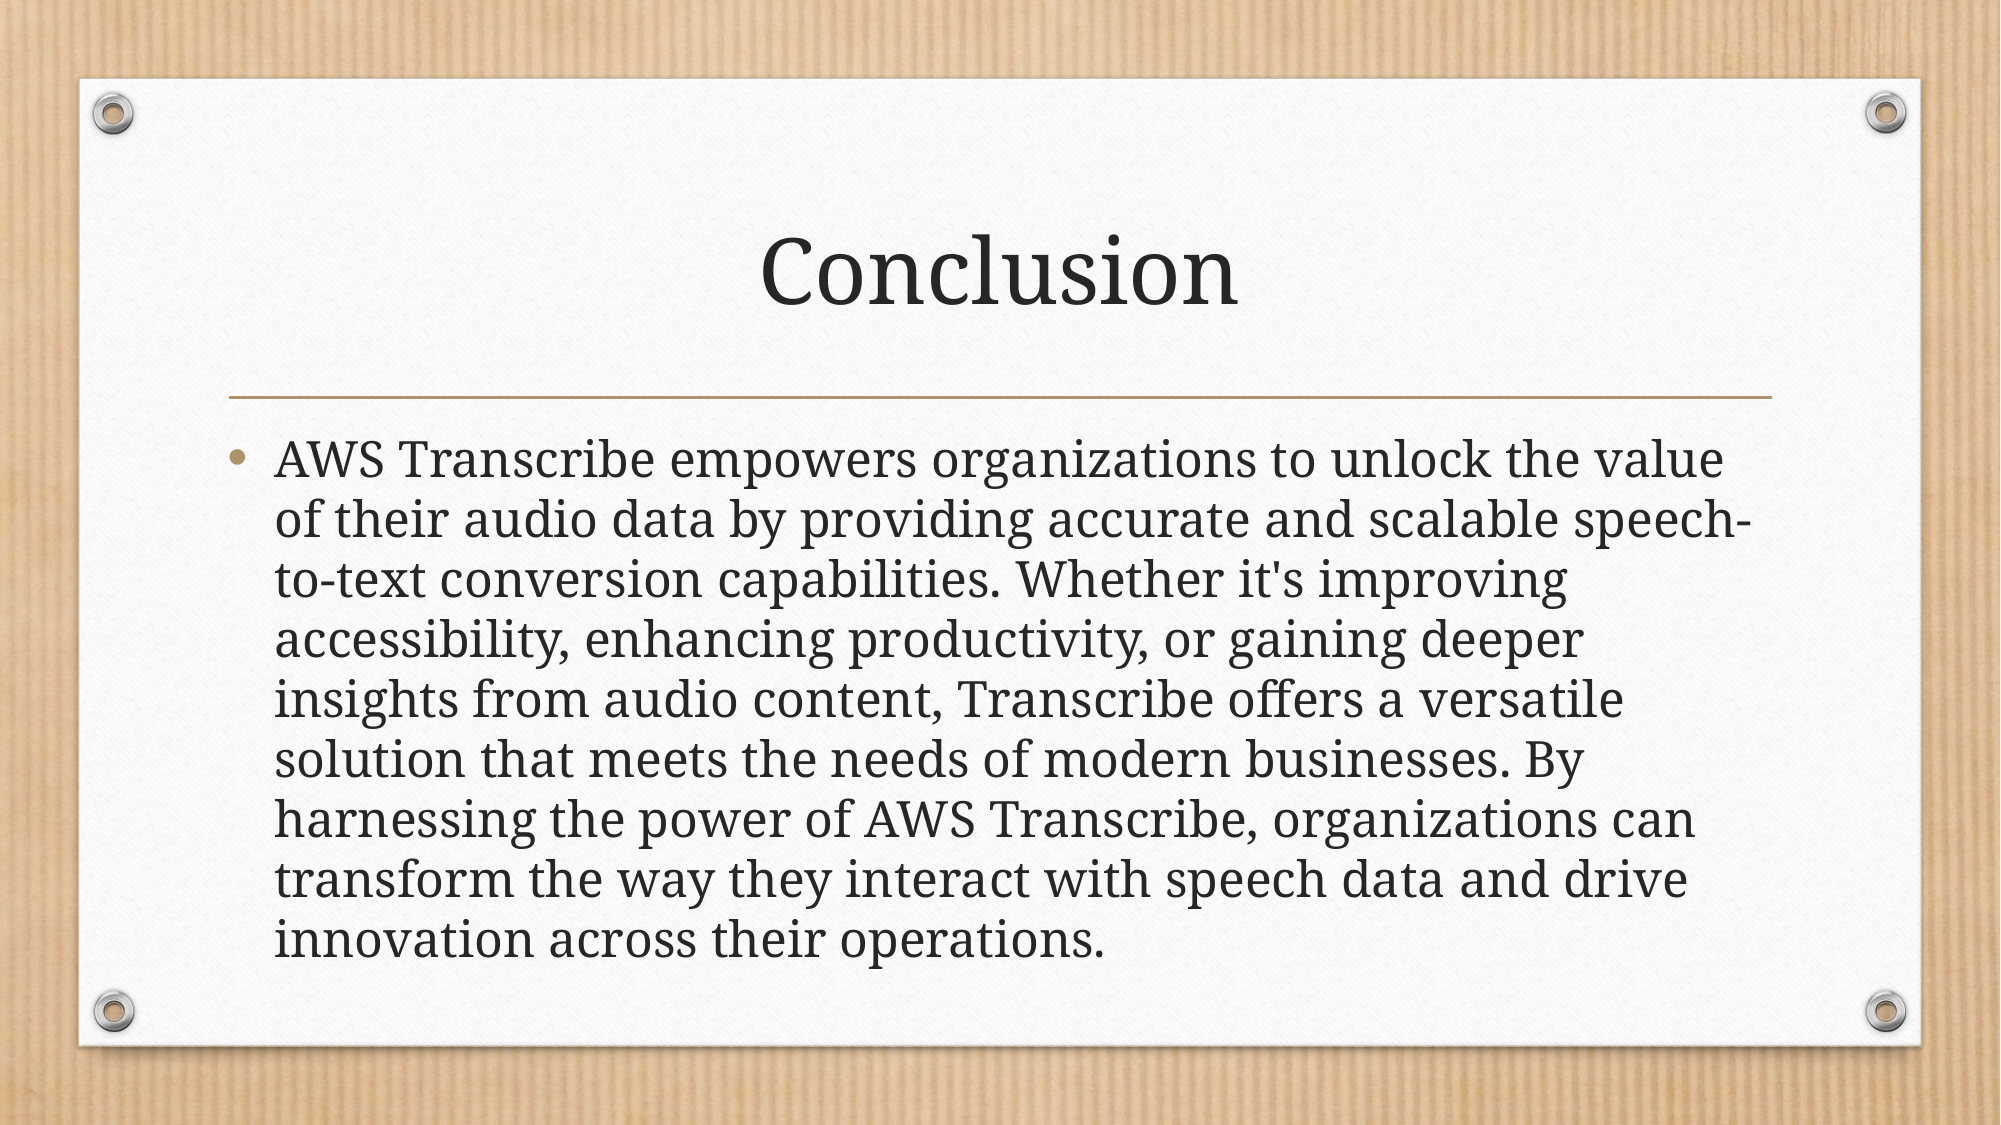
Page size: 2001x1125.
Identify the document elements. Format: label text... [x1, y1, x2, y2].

title Conclusion [212, 161, 1788, 375]
list AWS Transcribe empowers organizations to unlock the value of their audio data by providing accurate and scalable speech-to-text conversion capabilities. Whether it's improving accessibility, enhancing productivity, or gaining deeper insights from audio content, Transcribe offers a versatile solution that meets the needs of modern businesses. By harnessing the power of AWS Transcribe, organizations can transform the way they interact with speech data and drive innovation across their operations. [212, 419, 1788, 964]
picture [0, 0, 2001, 1125]
